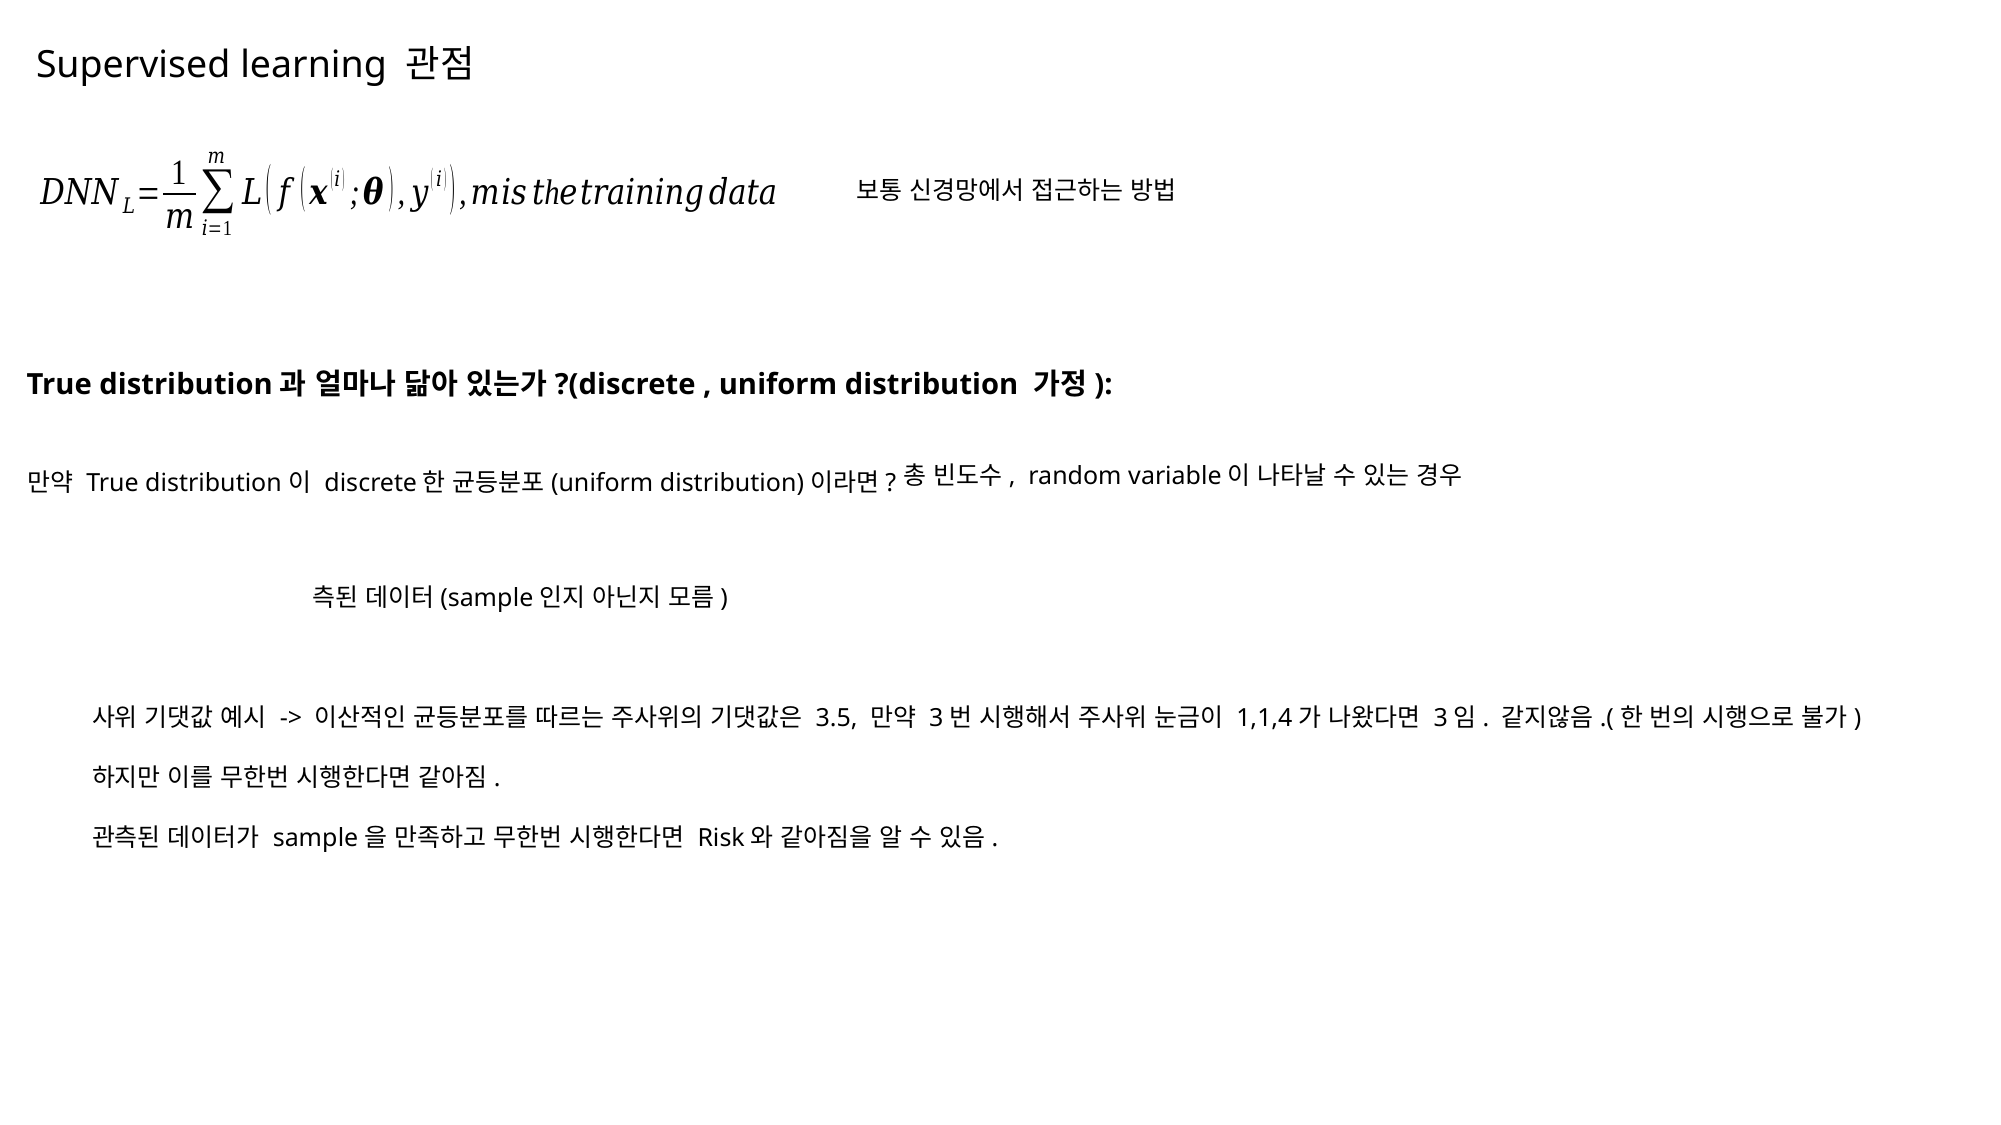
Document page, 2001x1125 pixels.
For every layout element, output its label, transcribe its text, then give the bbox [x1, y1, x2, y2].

text_box Supervised learning 관점 [21, 32, 490, 93]
text_box True distribution과 얼마나 닮아 있는가?(discrete , uniform distribution 가정): [11, 358, 1128, 408]
text_box 보통 신경망에서 접근하는 방법 [842, 166, 1192, 212]
text_box 만약 True distribution이 discrete한 균등분포(uniform distribution)이라면? [12, 459, 918, 505]
